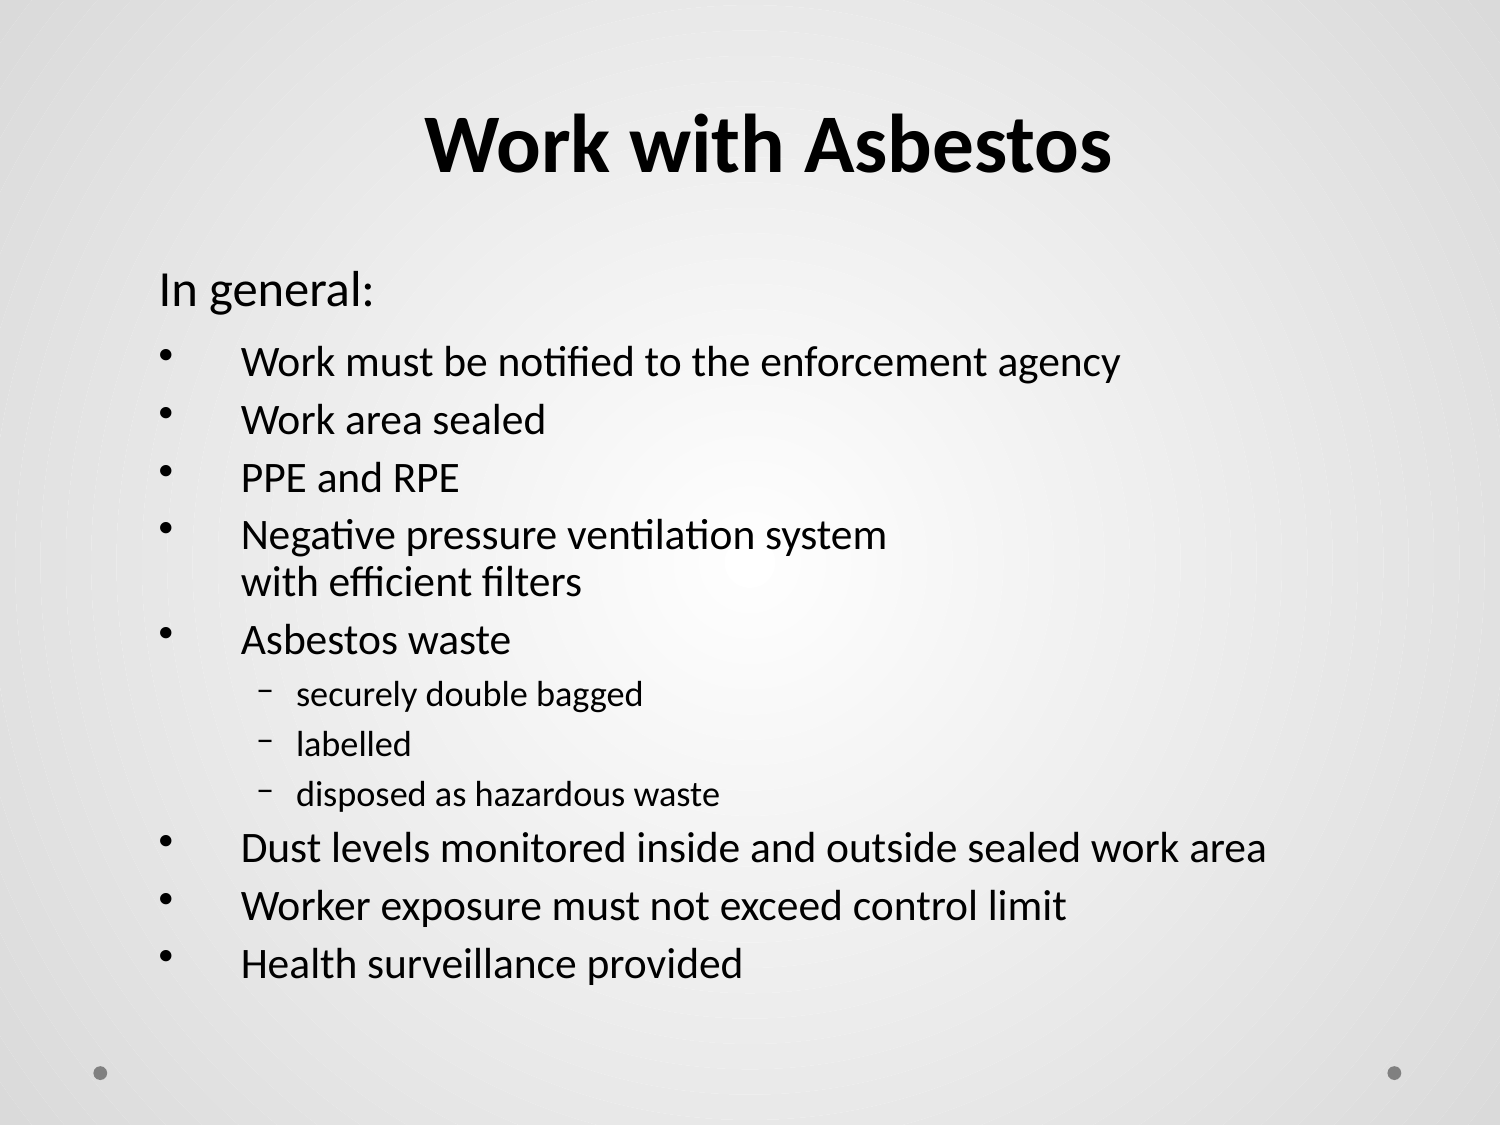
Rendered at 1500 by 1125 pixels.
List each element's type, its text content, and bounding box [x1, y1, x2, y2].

text_box Work with Asbestos [112, 62, 1425, 197]
text_box In general: Work must be notified to the enforcement agency Work area sealed PPE and RPE Negative pressure ventilation system with efficient filters Asbestos waste securely double bagged labelled disposed as hazardous waste Dust levels monitored inside and outside sealed work area Worker exposure must not exceed control limit Health surveillance provided [143, 255, 1313, 1008]
